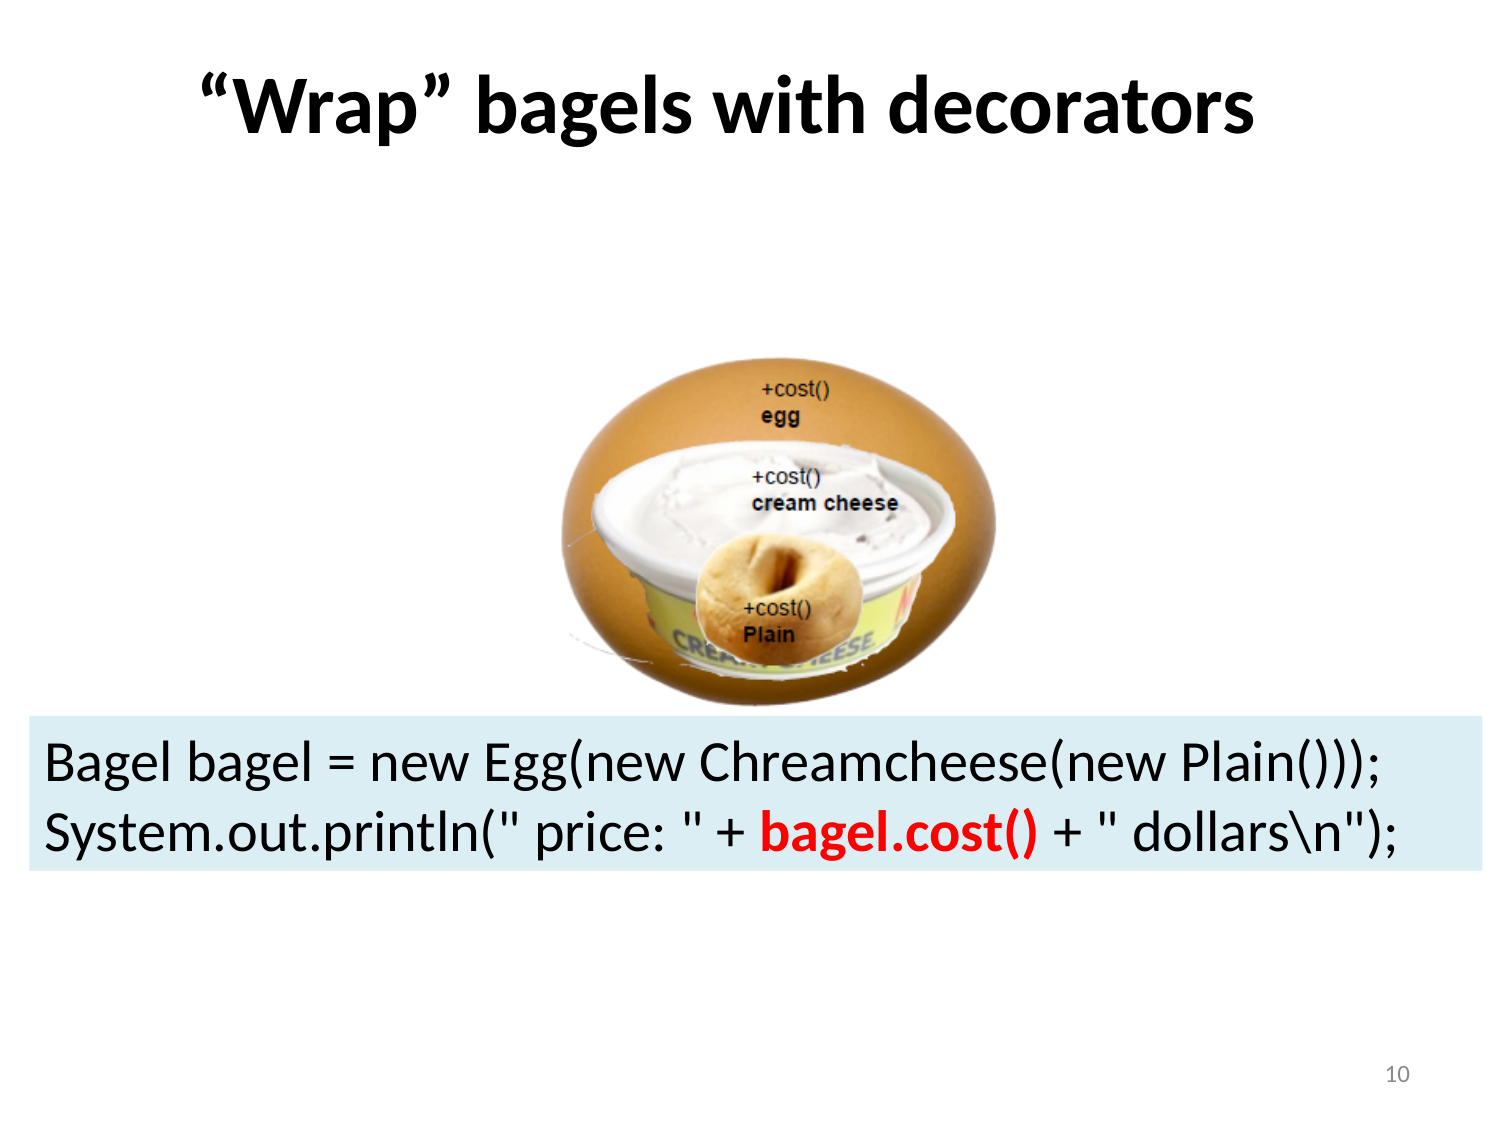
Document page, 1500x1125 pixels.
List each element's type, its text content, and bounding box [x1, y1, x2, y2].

picture [127, 226, 1373, 899]
text_box Bagel bagel = new Egg(new Chreamcheese(new Plain())); System.out.println(" price: " + bagel.cost() + " dollars\n"); [1378, 715, 1483, 871]
slide_number 10 [1074, 1042, 1425, 1103]
text_box Bagel bagel = new Egg(new Chreamcheese(new Plain())); System.out.println(" price: " + bagel.cost() + " dollars\n"); [29, 715, 122, 871]
text_box “Wrap” bagels with decorators [29, 42, 1424, 158]
